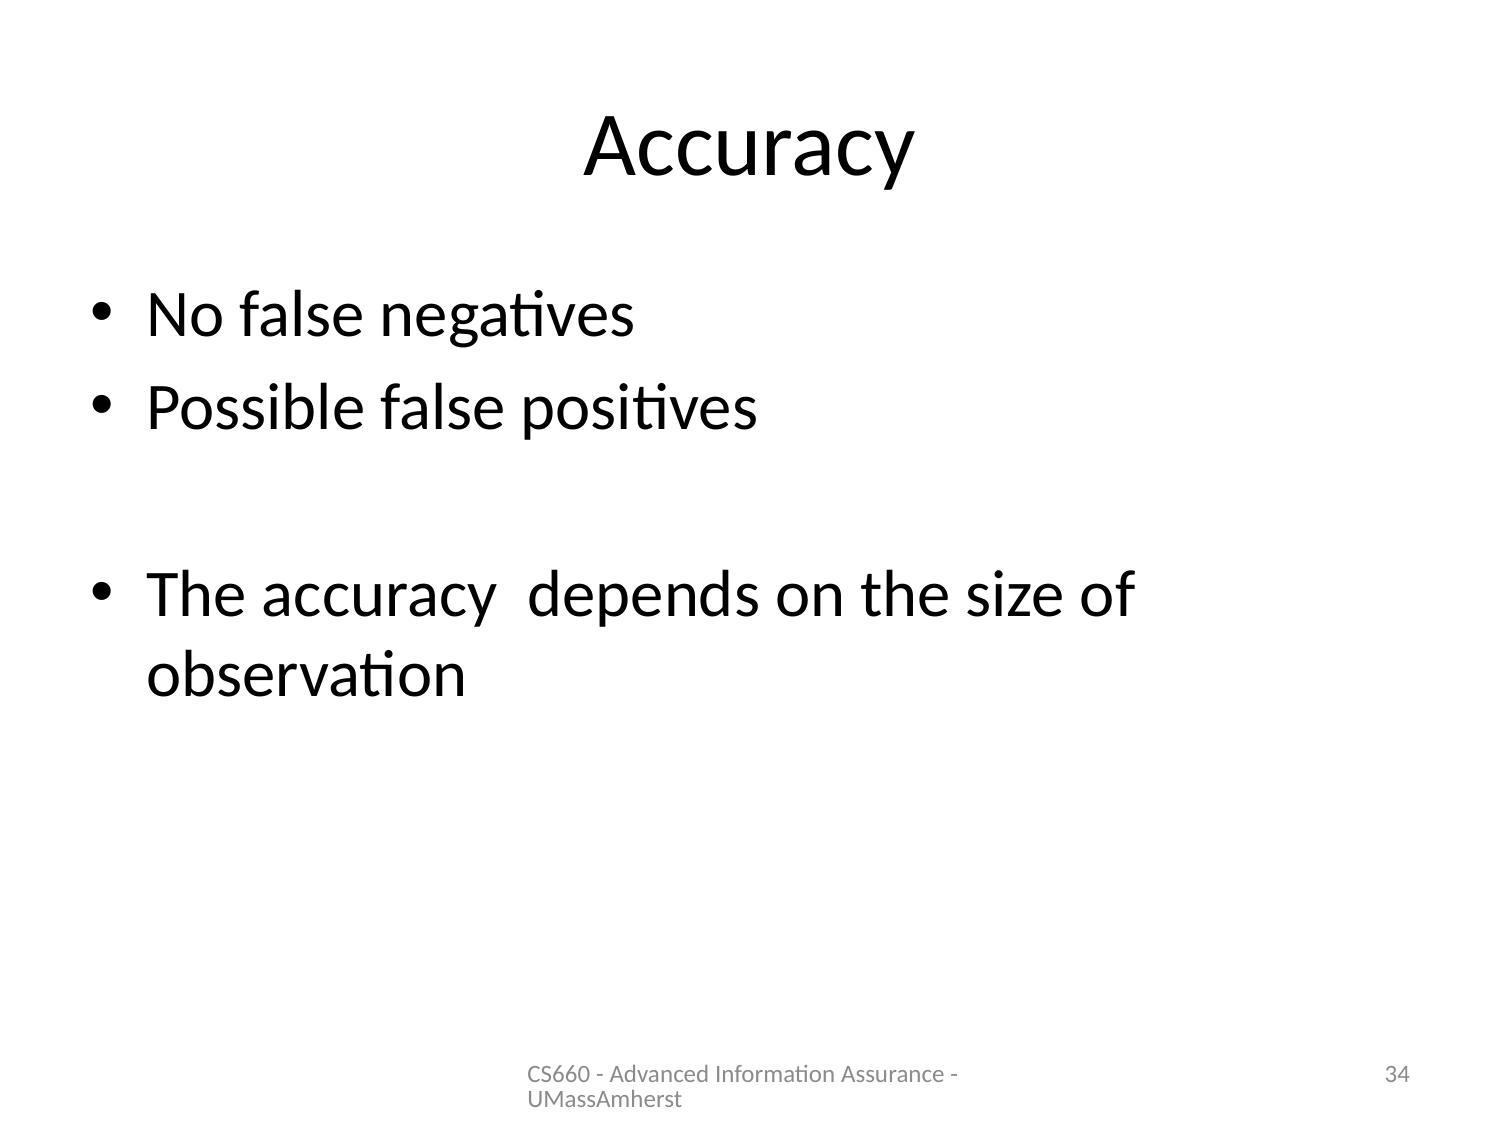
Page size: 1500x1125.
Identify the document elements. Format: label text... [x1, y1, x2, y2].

list No false negatives Possible false positives The accuracy depends on the size of observation [75, 262, 1425, 1005]
title Accuracy [75, 45, 1425, 233]
footer CS660 - Advanced Information Assurance - UMassAmherst [512, 1042, 988, 1103]
slide_number 34 [1074, 1042, 1425, 1103]
